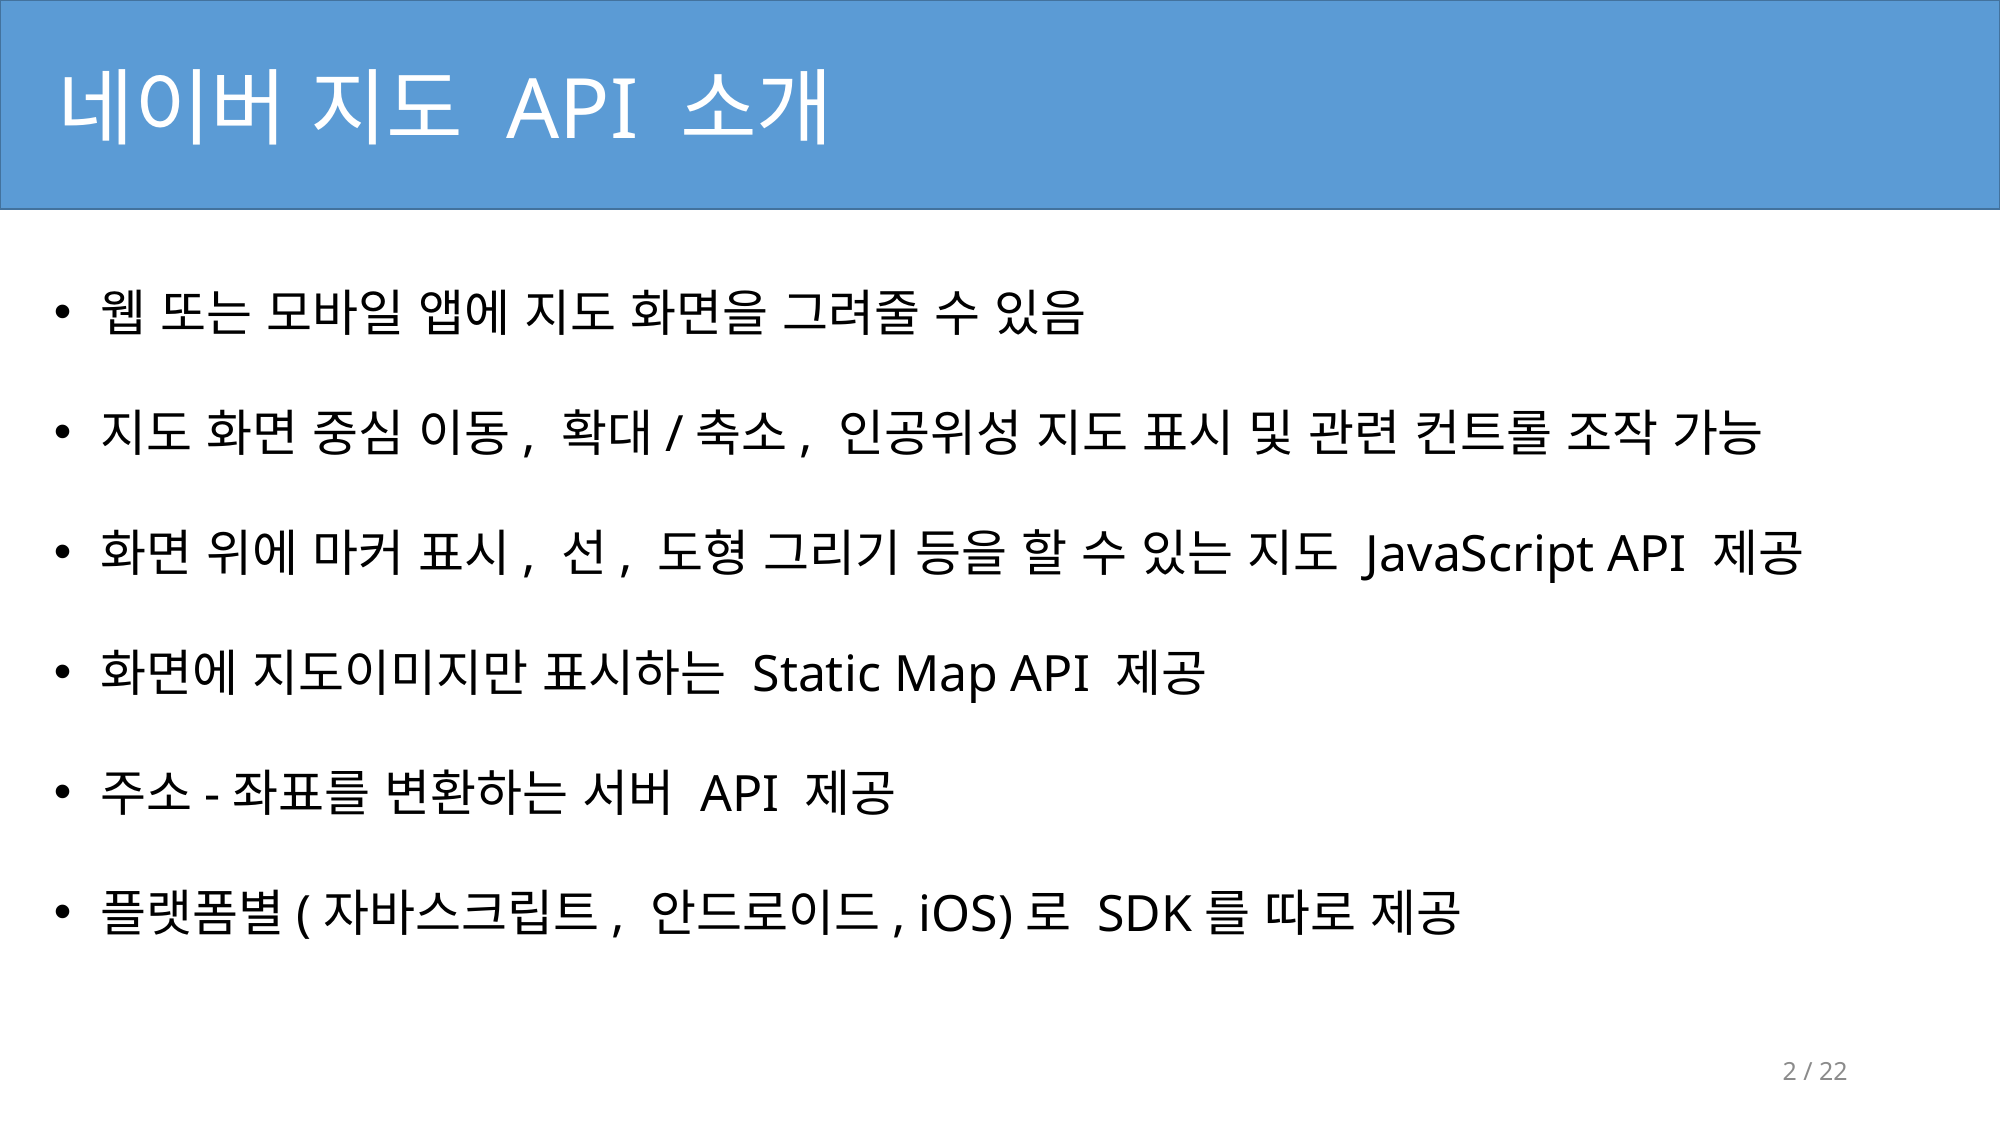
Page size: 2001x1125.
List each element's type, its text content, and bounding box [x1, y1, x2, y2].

text_box 웹 또는 모바일 앱에 지도 화면을 그려줄 수 있음 지도 화면 중심 이동, 확대/축소, 인공위성 지도 표시 및 관련 컨트롤 조작 가능 화면 위에 마커 표시, 선, 도형 그리기 등을 할 수 있는 지도 JavaScript API 제공 화면에 지도이미지만 표시하는 Static Map API 제공 주소-좌표를 변환하는 서버 API 제공 플랫폼별(자바스크립트, 안드로이드, iOS)로 SDK를 따로 제공 [39, 274, 1949, 949]
text_box 네이버 지도 API 소개 [0, 0, 2000, 210]
slide_number 2 / 22 [1412, 1042, 1863, 1103]
